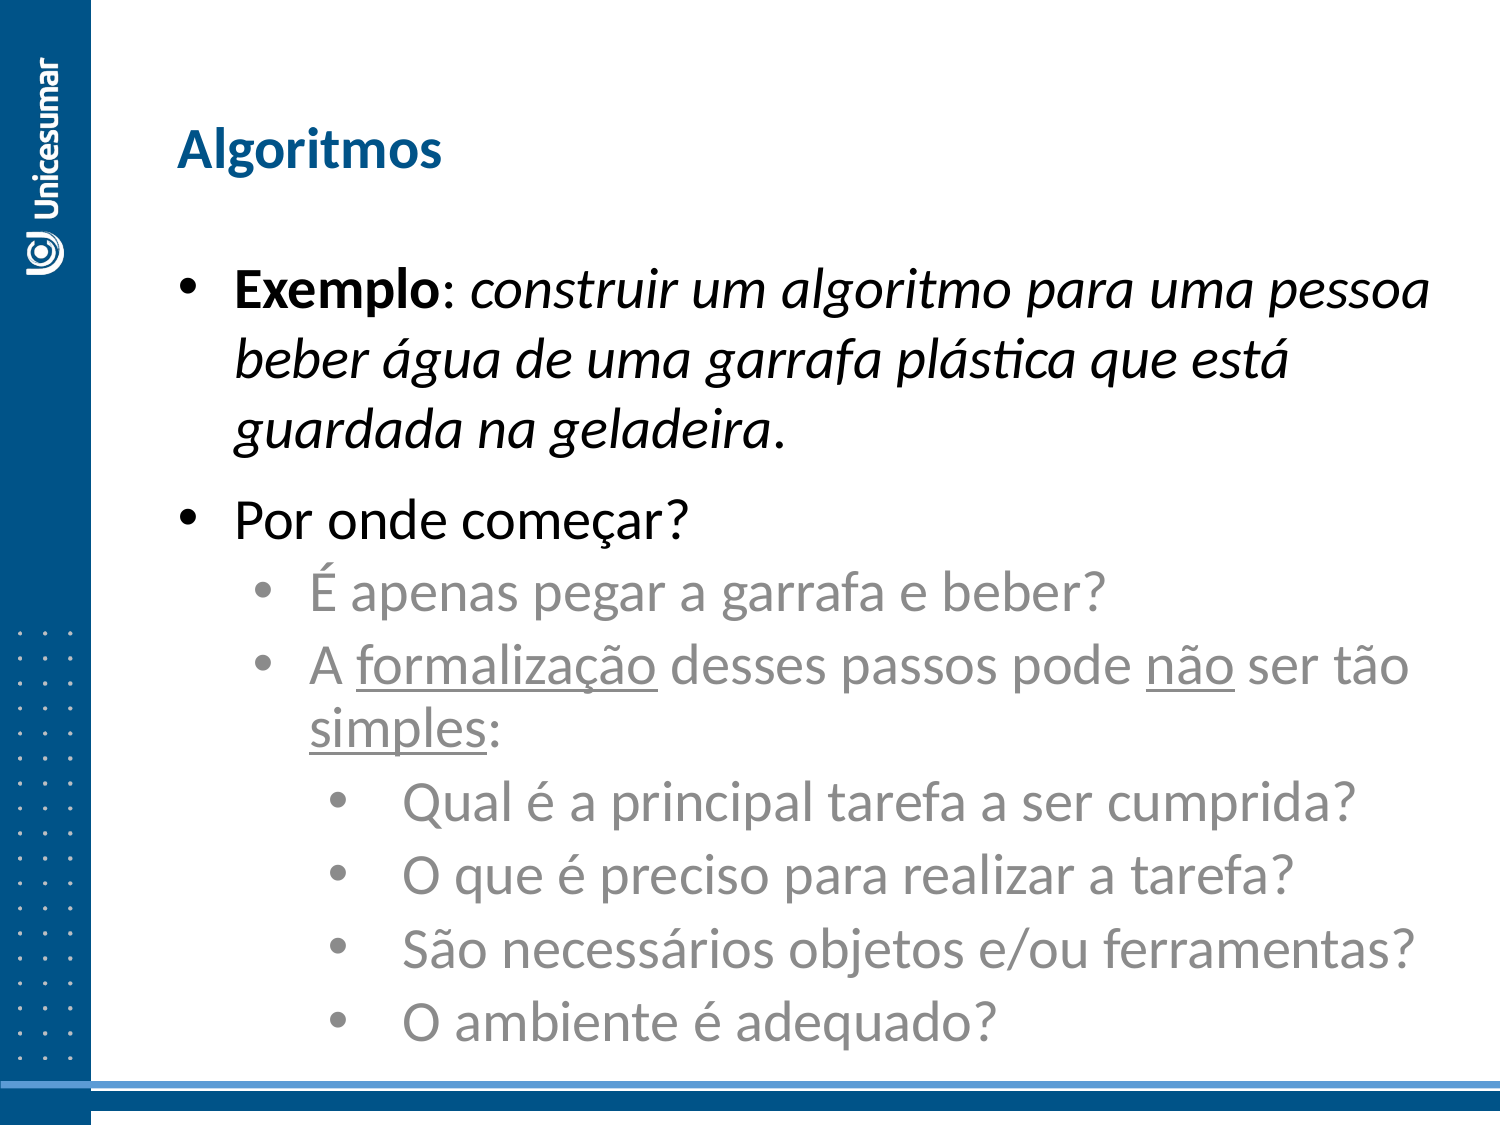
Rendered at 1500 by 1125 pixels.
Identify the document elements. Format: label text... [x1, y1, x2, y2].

picture [27, 58, 64, 275]
picture [18, 631, 83, 1060]
list Algoritmos [162, 81, 1459, 217]
list Exemplo: construir um algoritmo para uma pessoa beber água de uma garrafa plástica que está guardada na geladeira. Por onde começar? É apenas pegar a garrafa e beber? A formalização desses passos pode não ser tão simples: Qual é a principal tarefa a ser cumprida? O que é preciso para realizar a tarefa? São necessários objetos e/ou ferramentas? O ambiente é adequado? [162, 242, 1459, 968]
